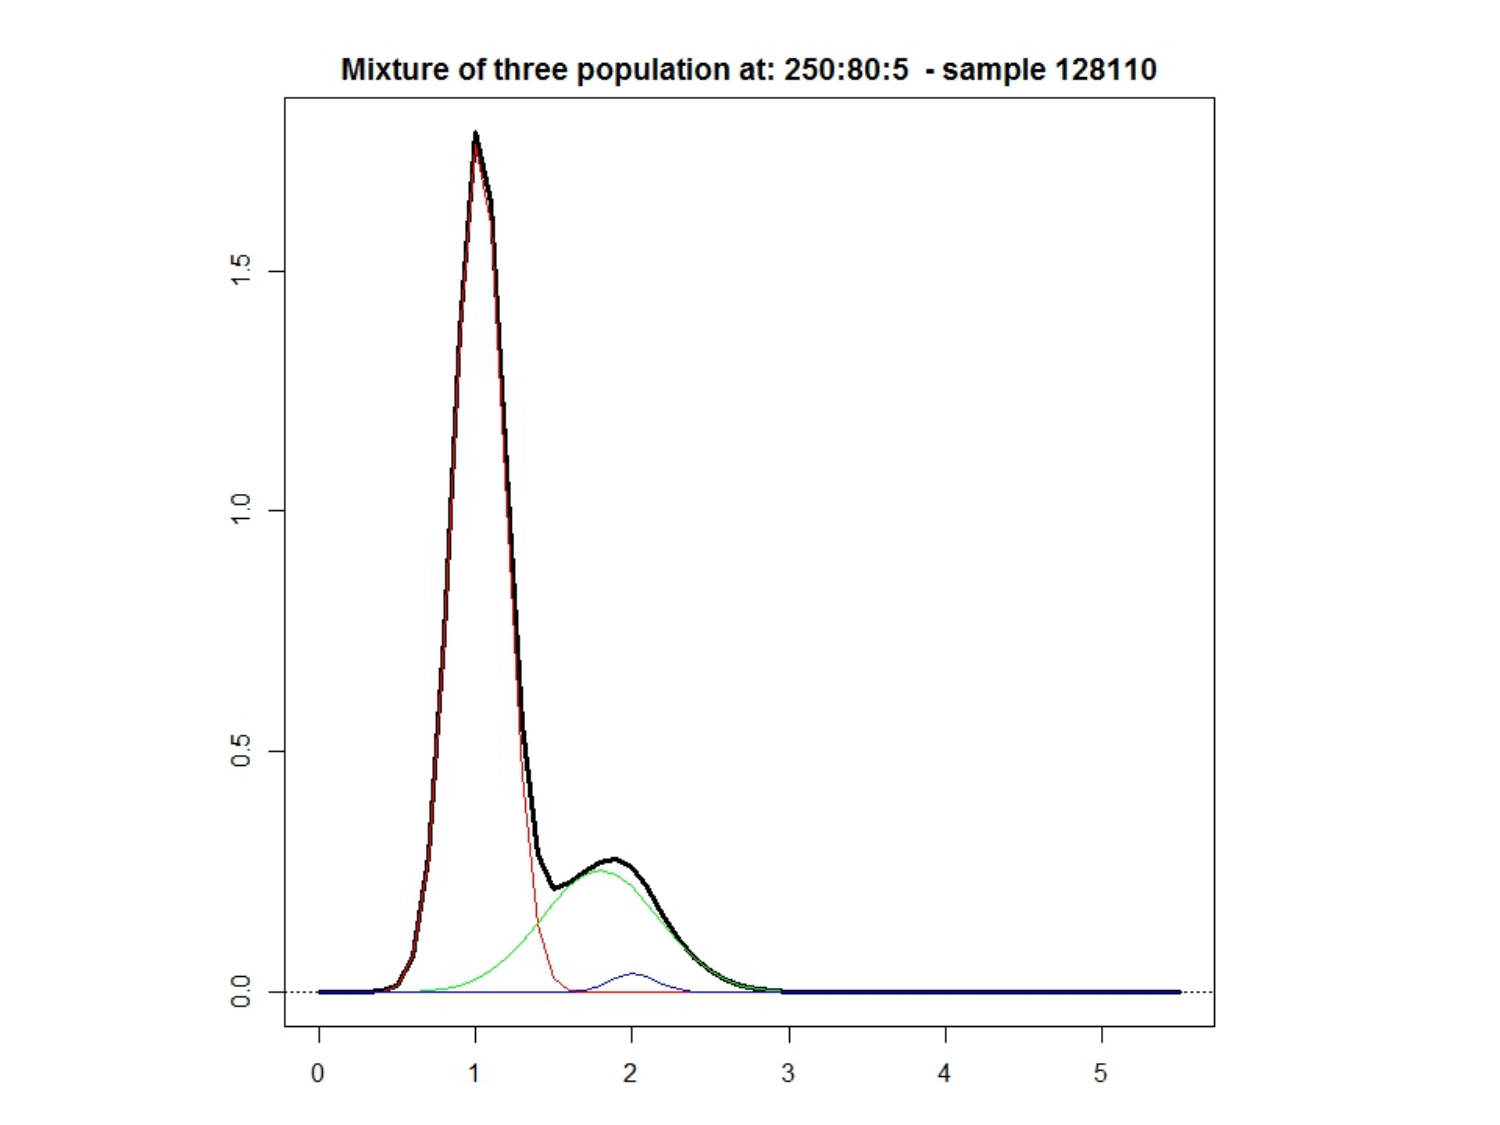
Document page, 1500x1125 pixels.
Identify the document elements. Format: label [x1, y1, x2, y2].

picture [224, 37, 1276, 1087]
